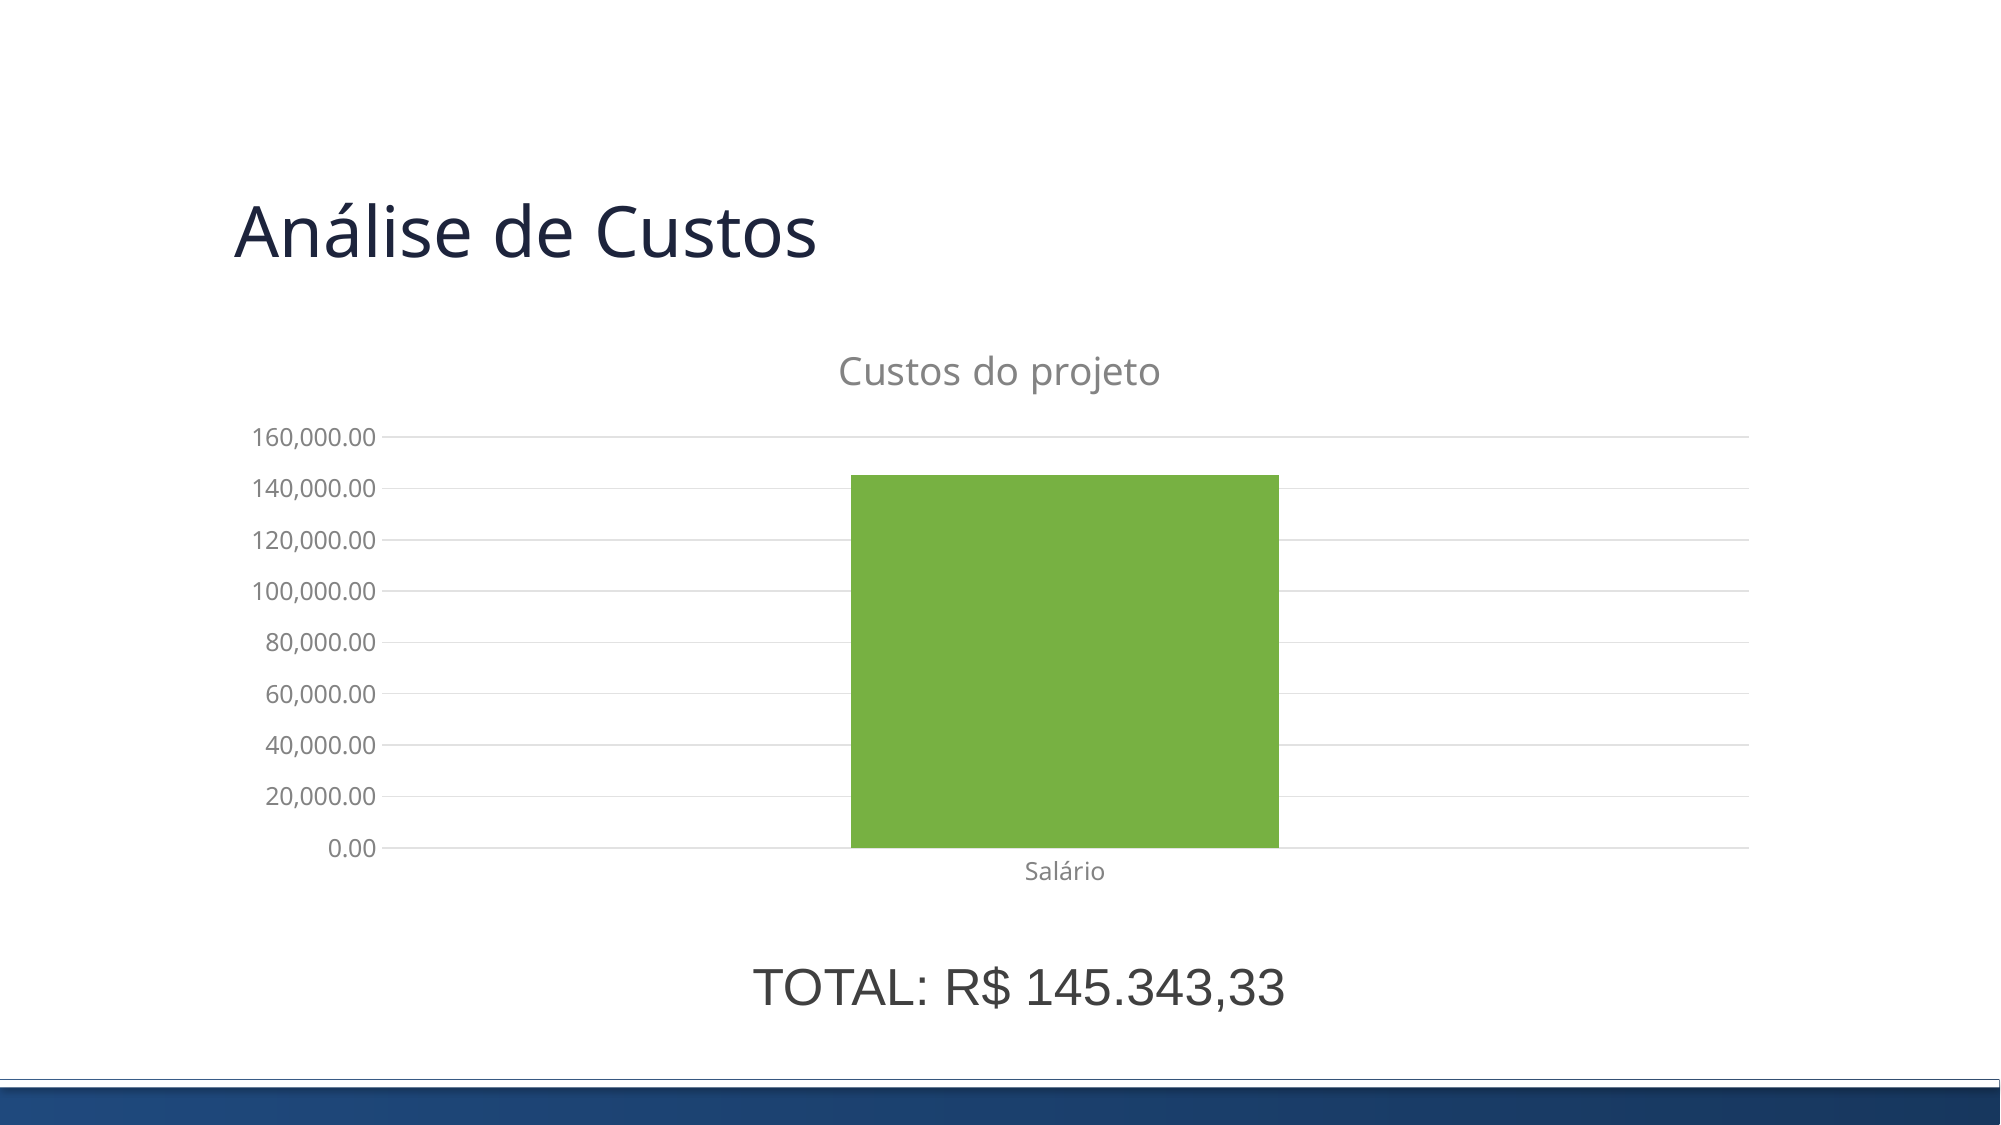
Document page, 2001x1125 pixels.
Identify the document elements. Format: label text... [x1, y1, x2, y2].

text_box Análise de Custos [219, 76, 1780, 279]
text_box TOTAL: R$ 145.343,33 [737, 945, 1600, 1023]
chart [219, 311, 1780, 901]
